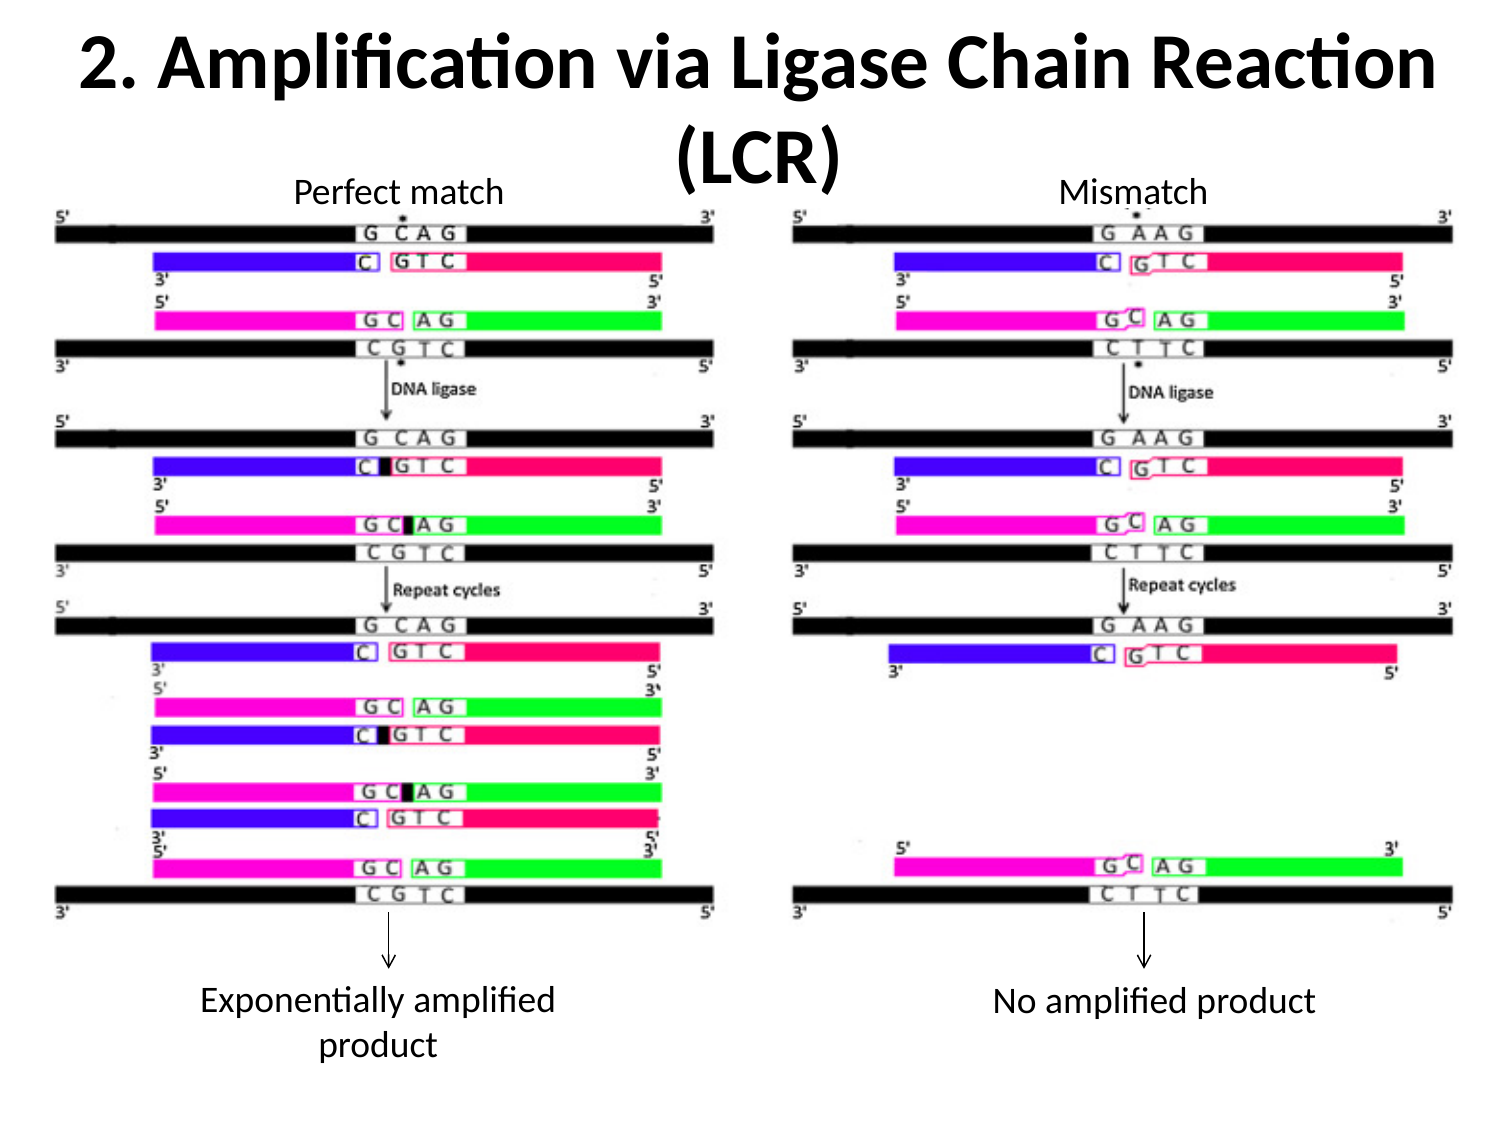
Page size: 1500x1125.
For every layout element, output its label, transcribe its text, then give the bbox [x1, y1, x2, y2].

title 2. Amplification via Ligase Chain Reaction (LCR) [23, 48, 1495, 161]
text_box Mismatch [871, 161, 1396, 206]
picture [52, 207, 1459, 927]
text_box No amplified product [934, 968, 1375, 1029]
text_box Exponentially amplified product [157, 967, 599, 1073]
text_box Perfect match [136, 161, 662, 206]
